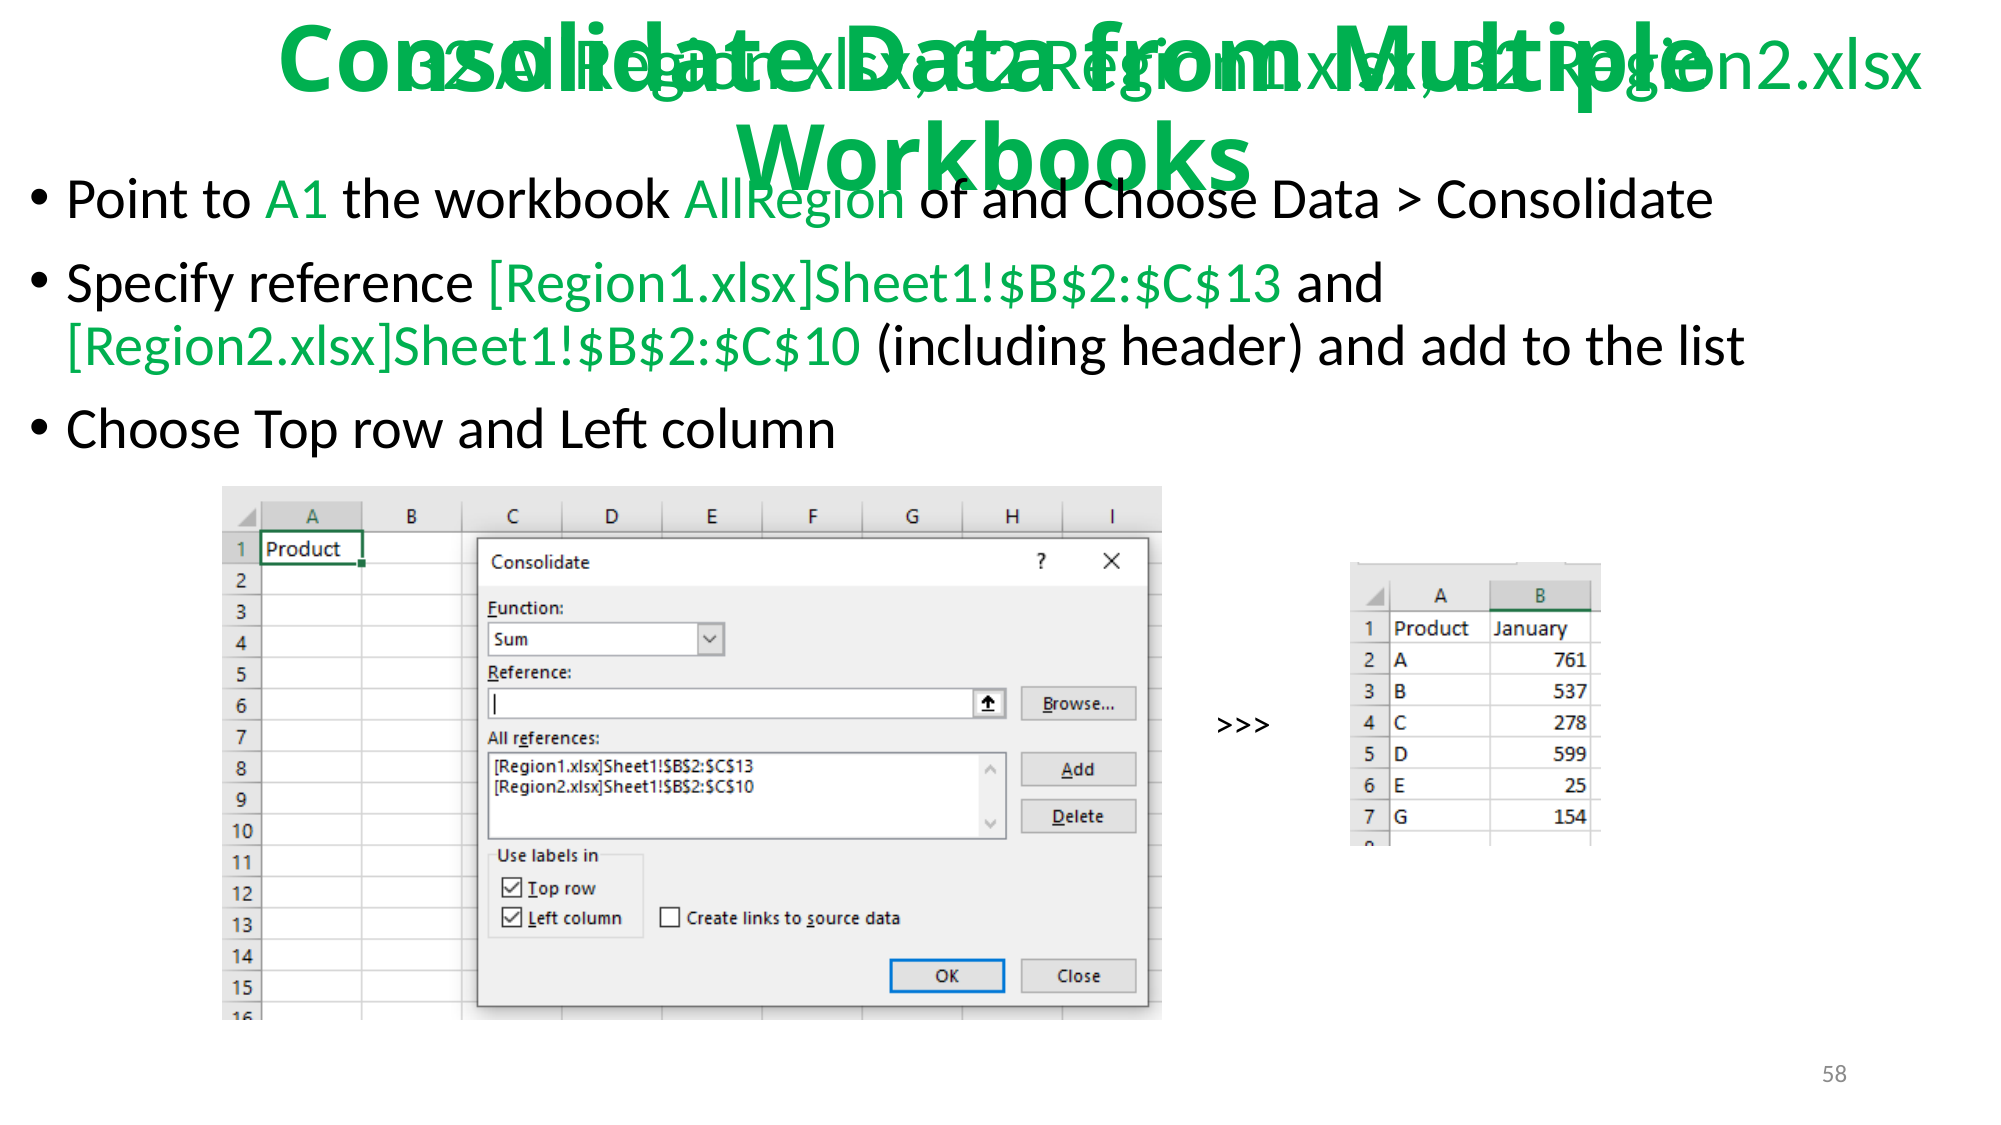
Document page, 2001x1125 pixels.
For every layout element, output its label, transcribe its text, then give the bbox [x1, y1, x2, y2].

picture [222, 486, 1162, 1020]
slide_number 58 [1412, 1042, 1863, 1103]
picture [1350, 562, 1601, 846]
text_box 32 AllRegion.xlsx; 32 Region1.xlsx; 32 Region2.xlsx [175, 6, 1973, 112]
list Point to A1 the workbook AllRegion of and Choose Data > Consolidate Specify reference [Region1.xlsx]Sheet1!$B$2:$C$13 and [Region2.xlsx]Sheet1!$B$2:$C$10 (including header) and add to the list Choose Top row and Left column [14, 160, 1893, 965]
text_box >>> [1200, 692, 1309, 752]
title Consolidate Data from Multiple Workbooks [132, 3, 1858, 160]
